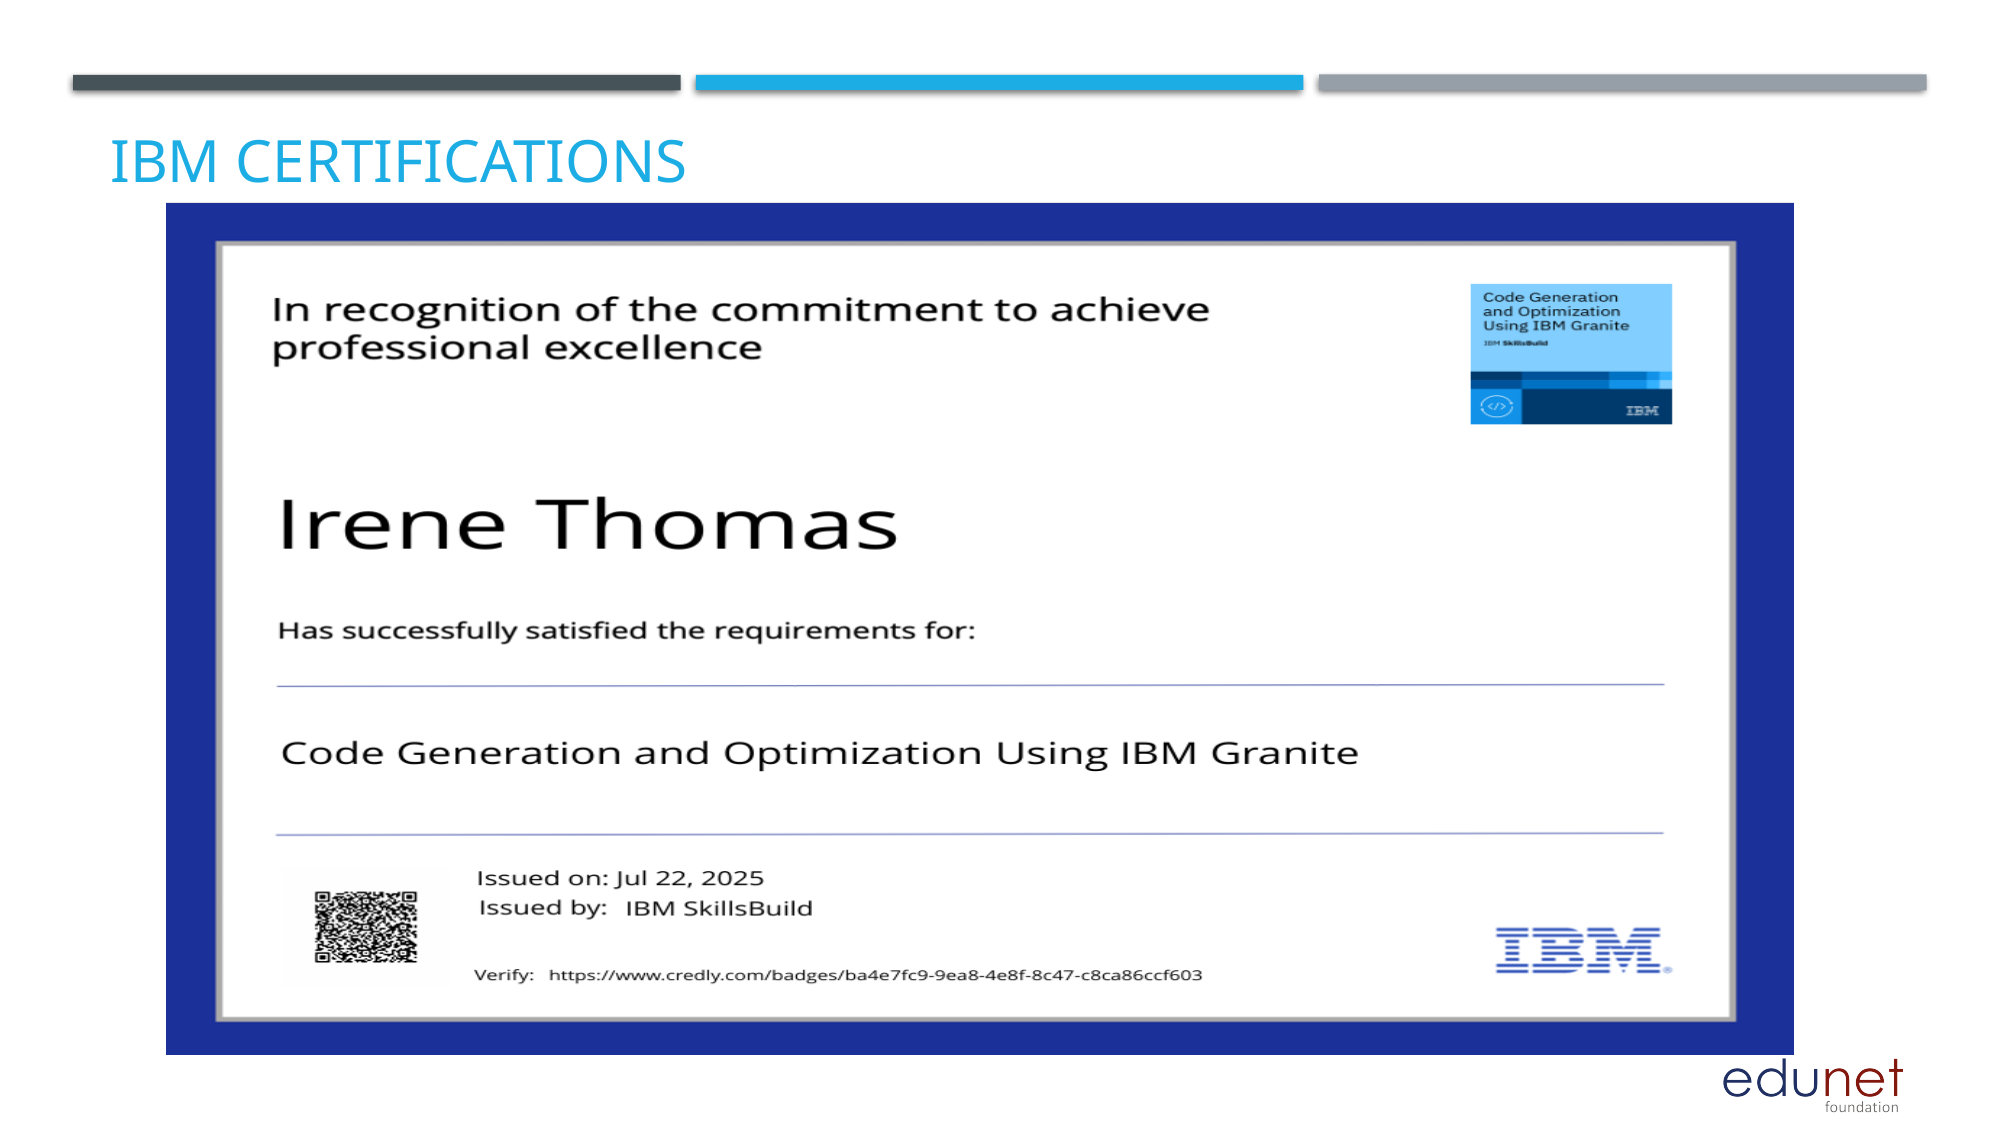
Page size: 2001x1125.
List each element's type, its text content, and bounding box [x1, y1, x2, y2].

title IBM Certifications [95, 115, 1905, 203]
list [165, 201, 1794, 1056]
picture [1719, 1056, 1905, 1116]
